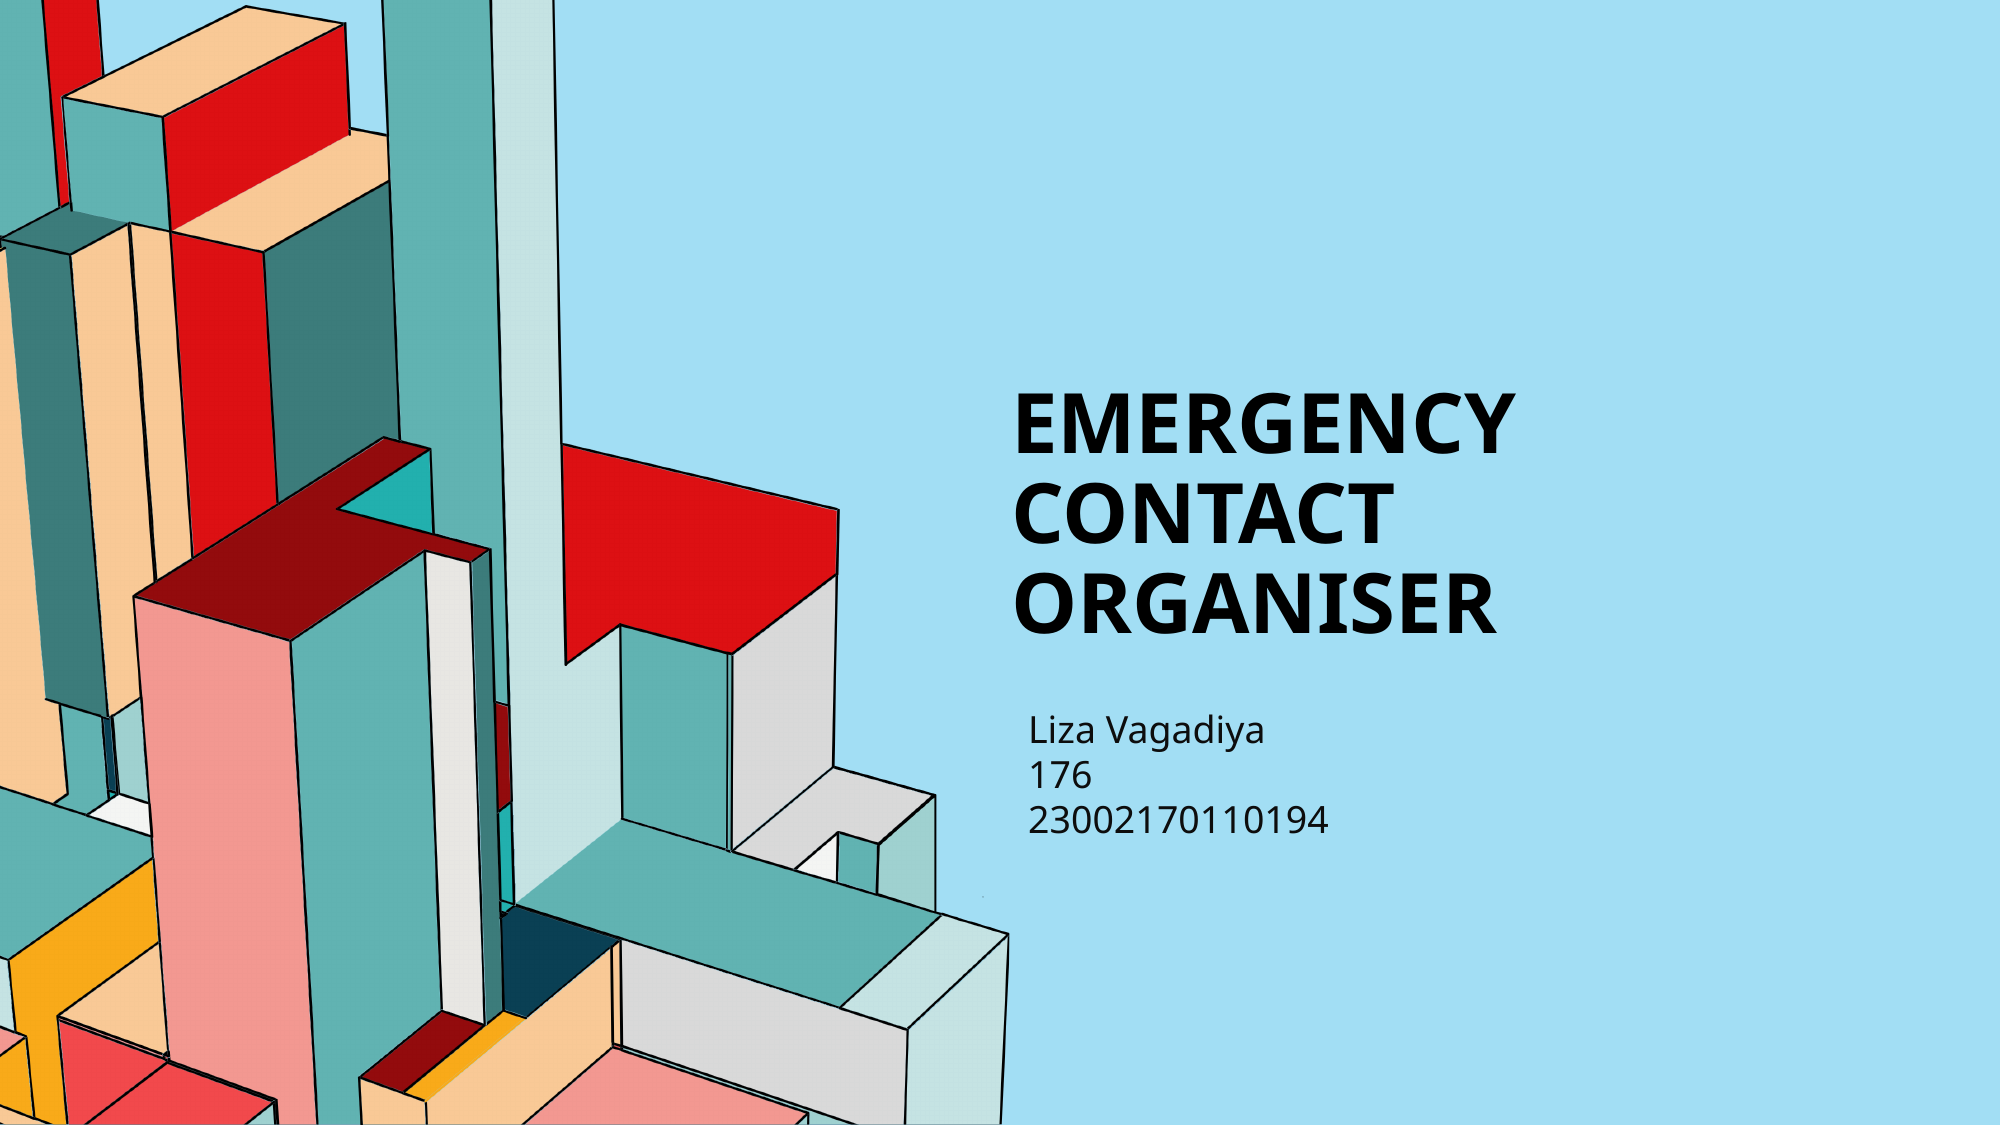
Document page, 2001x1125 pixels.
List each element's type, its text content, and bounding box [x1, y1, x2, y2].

text_box Liza Vagadiya 176 23002170110194 [1013, 698, 1514, 849]
title EMERGENCY CONTACT ORGANISER [996, 157, 1853, 659]
picture [0, 0, 1010, 1125]
